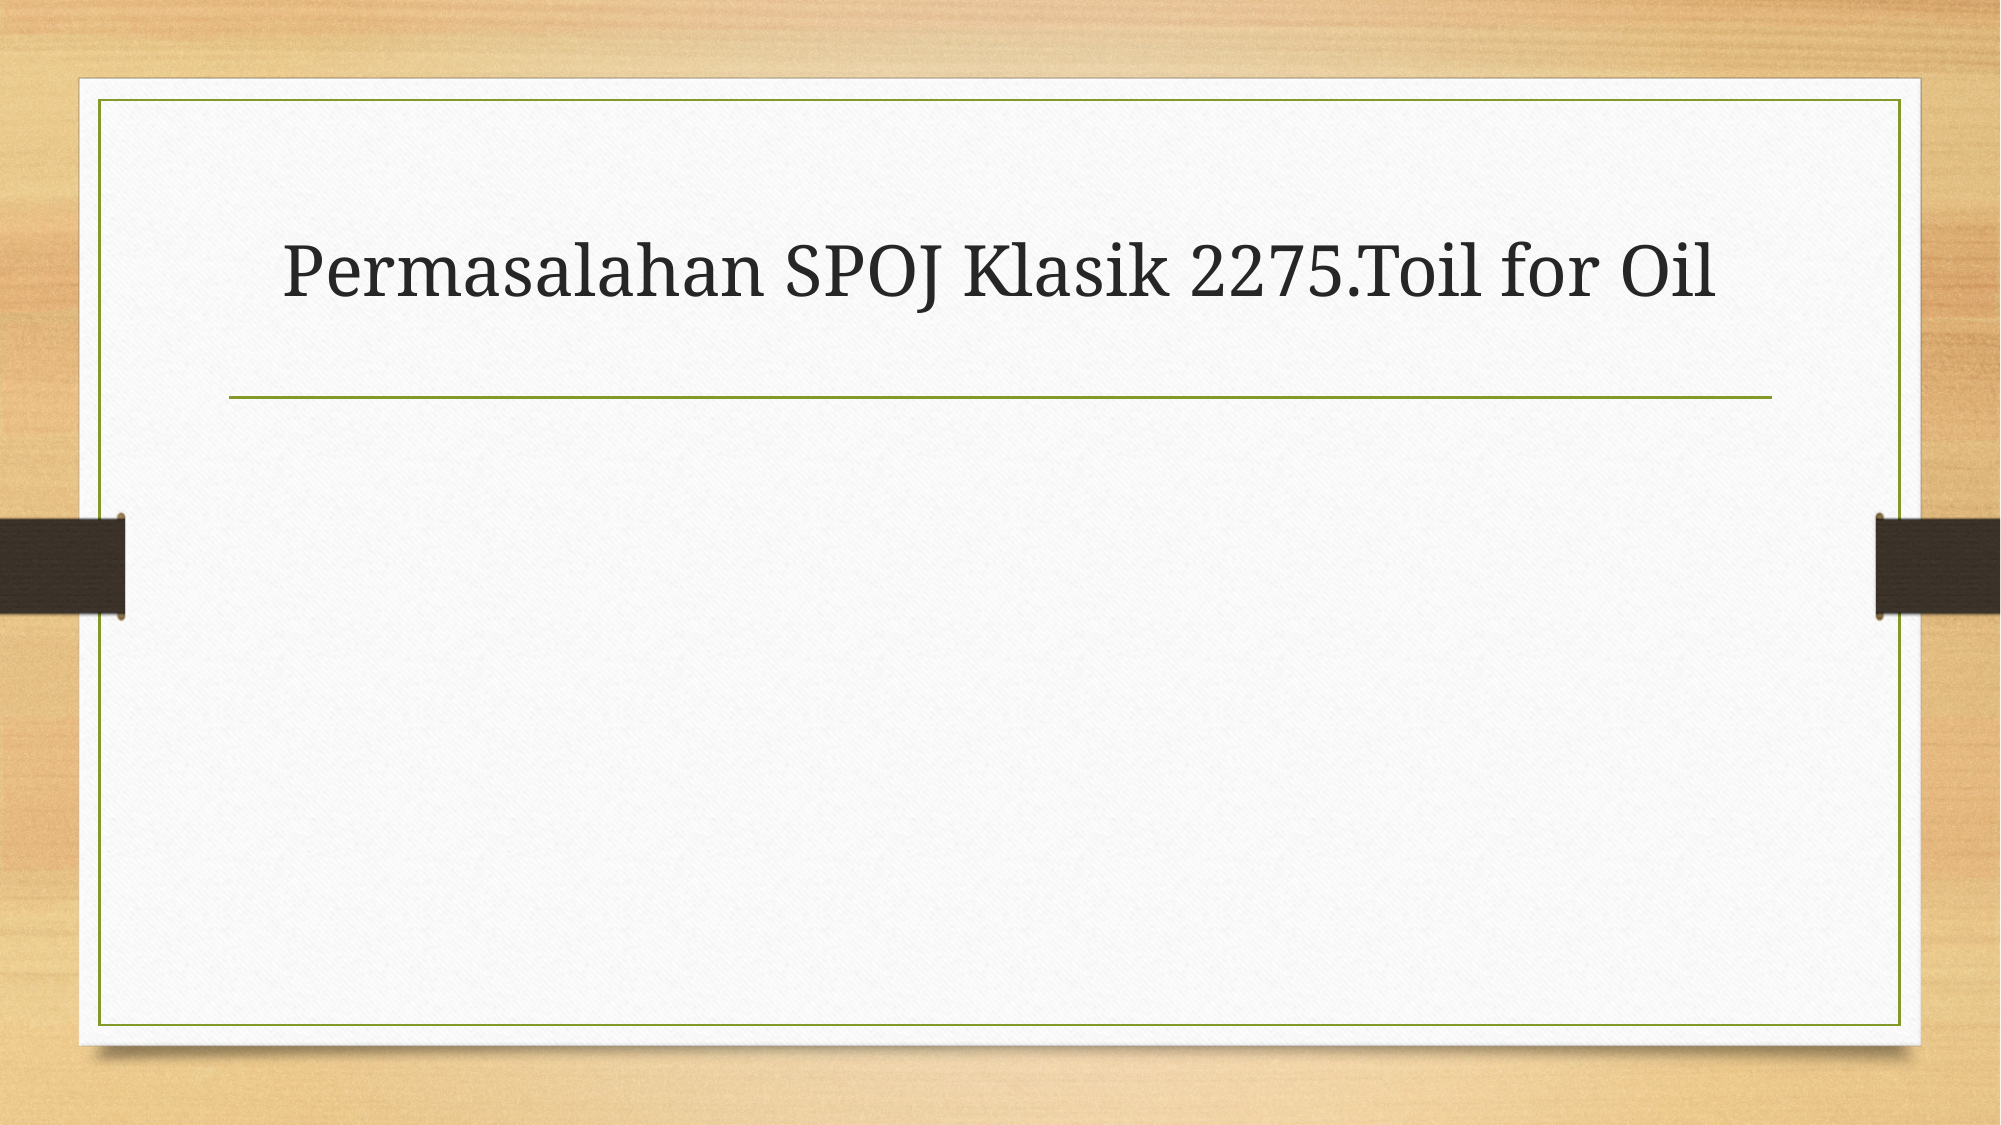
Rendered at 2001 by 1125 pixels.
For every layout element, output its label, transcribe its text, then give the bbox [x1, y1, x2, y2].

picture [0, 0, 2001, 1125]
title Permasalahan SPOJ Klasik 2275.Toil for Oil [212, 161, 1788, 375]
